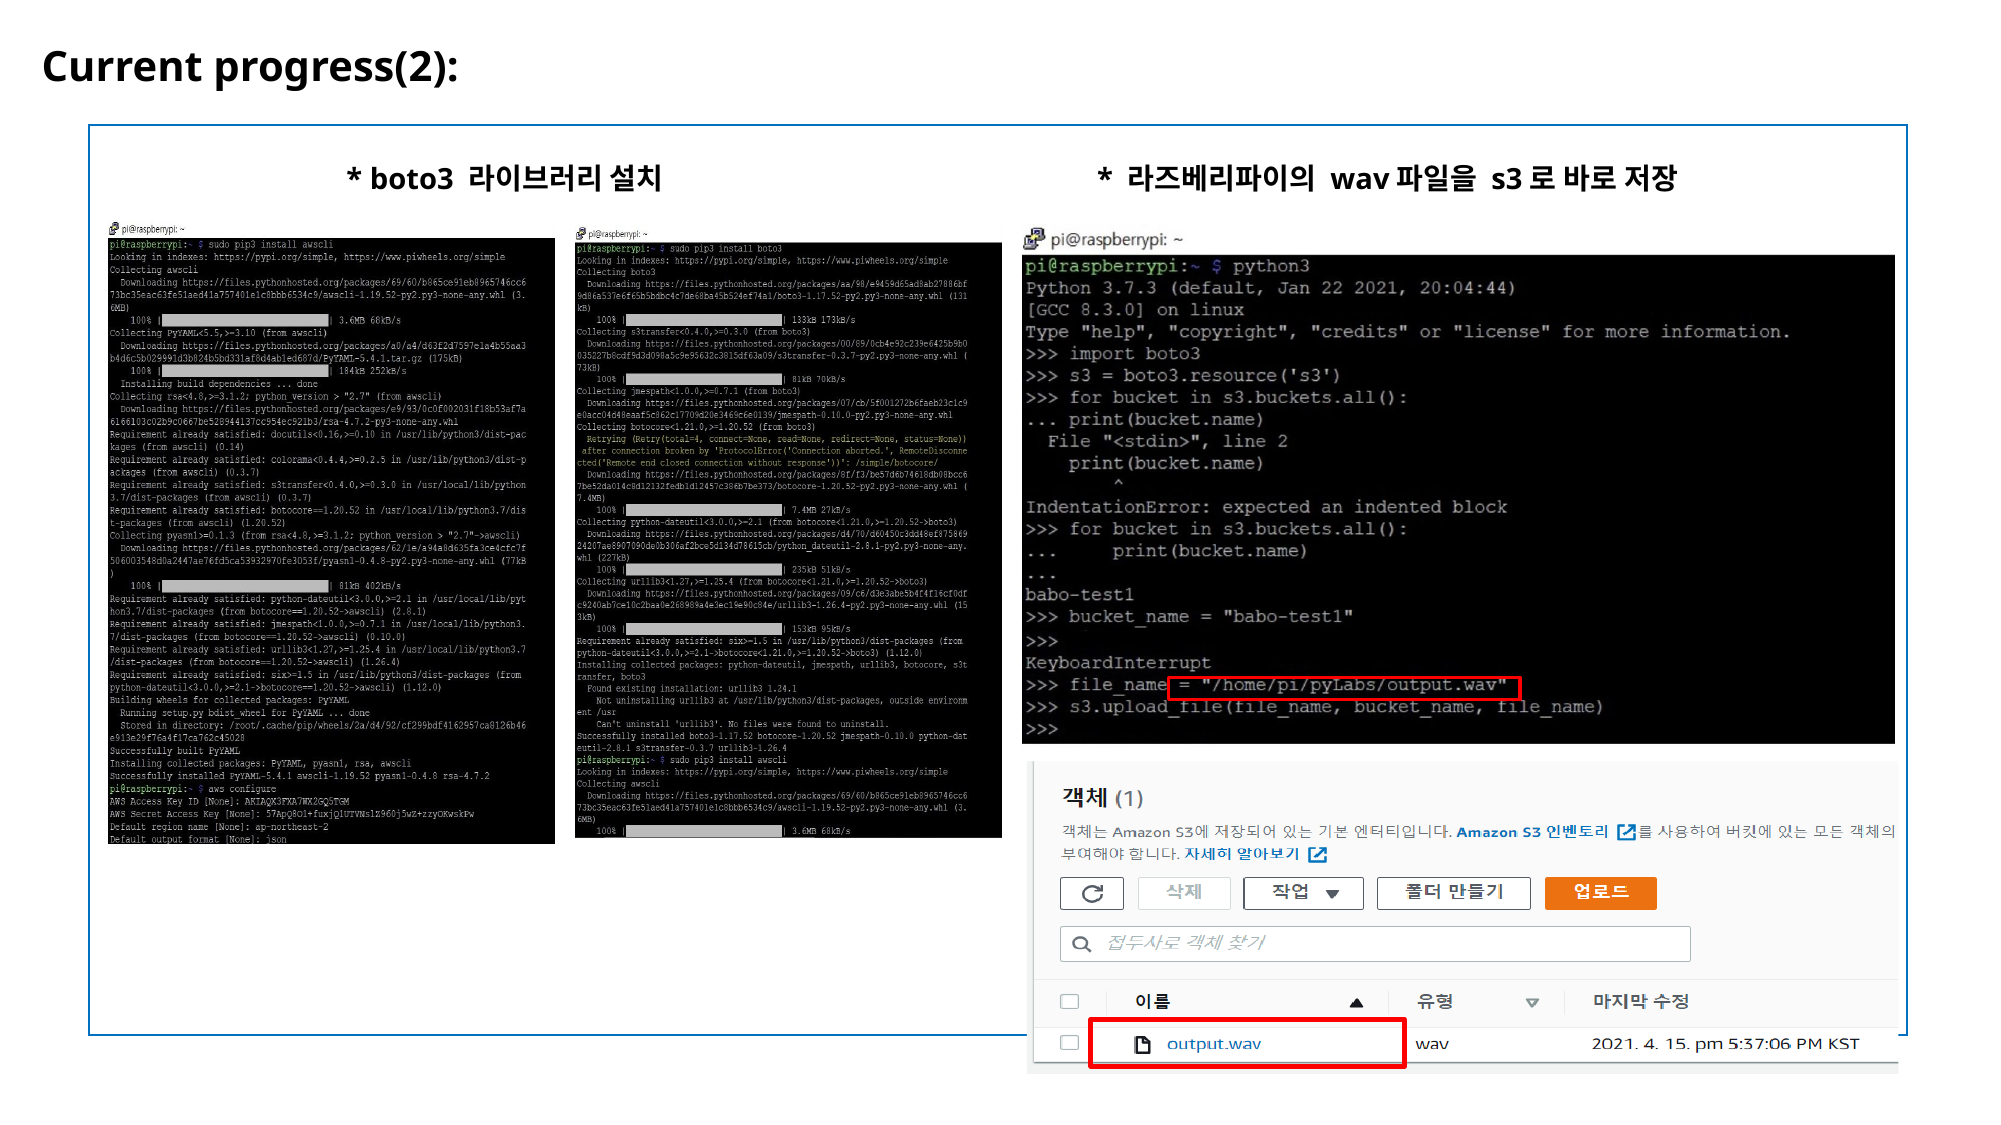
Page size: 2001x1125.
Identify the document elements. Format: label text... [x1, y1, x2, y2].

text_box [89, 124, 1908, 1036]
picture [1022, 224, 1895, 748]
picture [107, 220, 556, 844]
text_box Current progress(2): [26, 32, 605, 98]
text_box * 라즈베리파이의 wav파일을 s3로 바로 저장 [1082, 145, 1700, 211]
picture [575, 225, 1002, 839]
text_box * boto3 라이브러리 설치 [331, 145, 733, 211]
picture [1026, 761, 1899, 1074]
